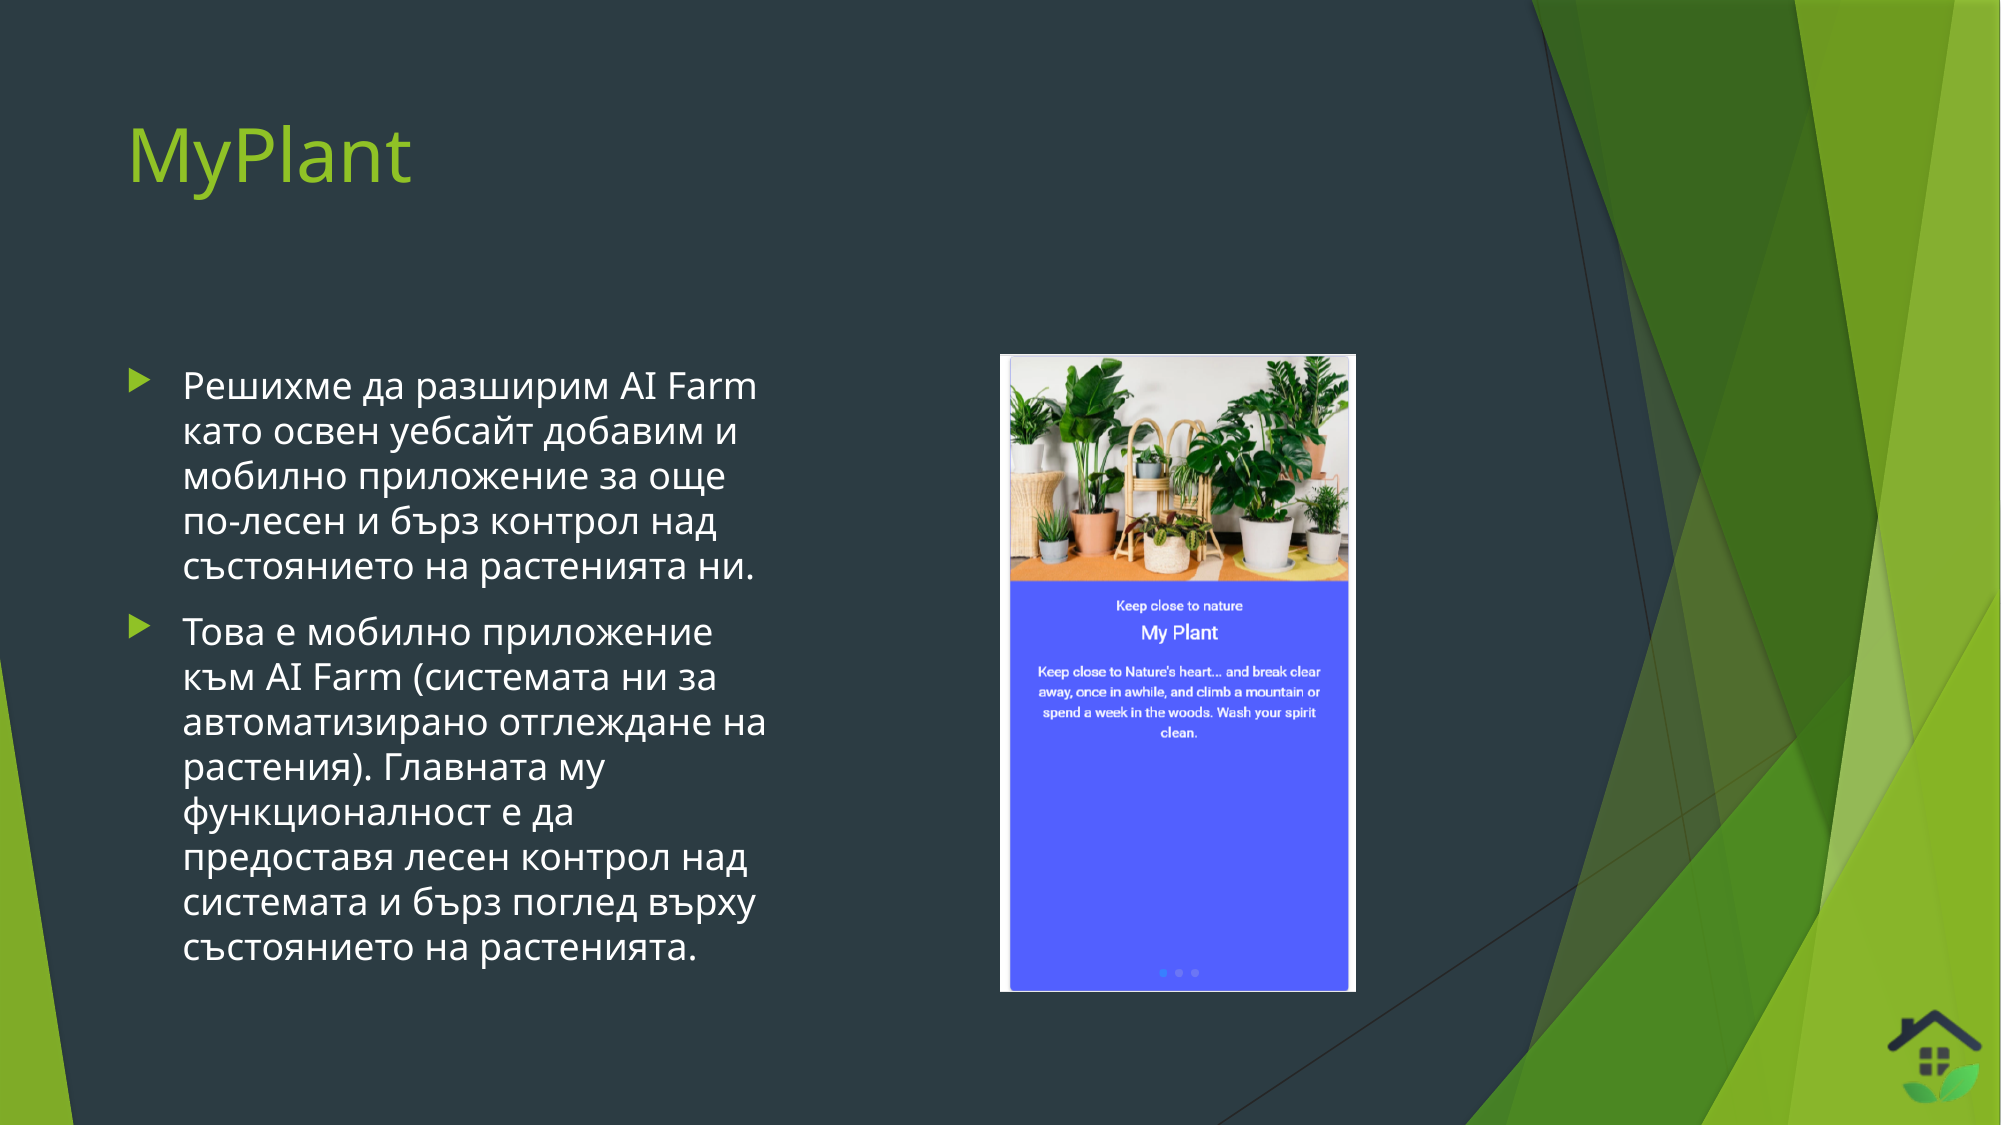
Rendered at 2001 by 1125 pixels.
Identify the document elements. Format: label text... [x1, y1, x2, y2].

list Решихме да разширим AI Farm като освен уебсайт добавим и мобилно приложение за още по-лесен и бърз контрол над състоянието на растенията ни. Това е мобилно приложение към AI Farm (системата ни за автоматизирано отглеждане на растения). Главната му функционалност е да предоставя лесен контрол над системата и бърз поглед върху състоянието на растенията. [111, 354, 798, 992]
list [1000, 353, 1356, 992]
picture [1872, 997, 2000, 1125]
title MyPlant [111, 99, 1522, 317]
